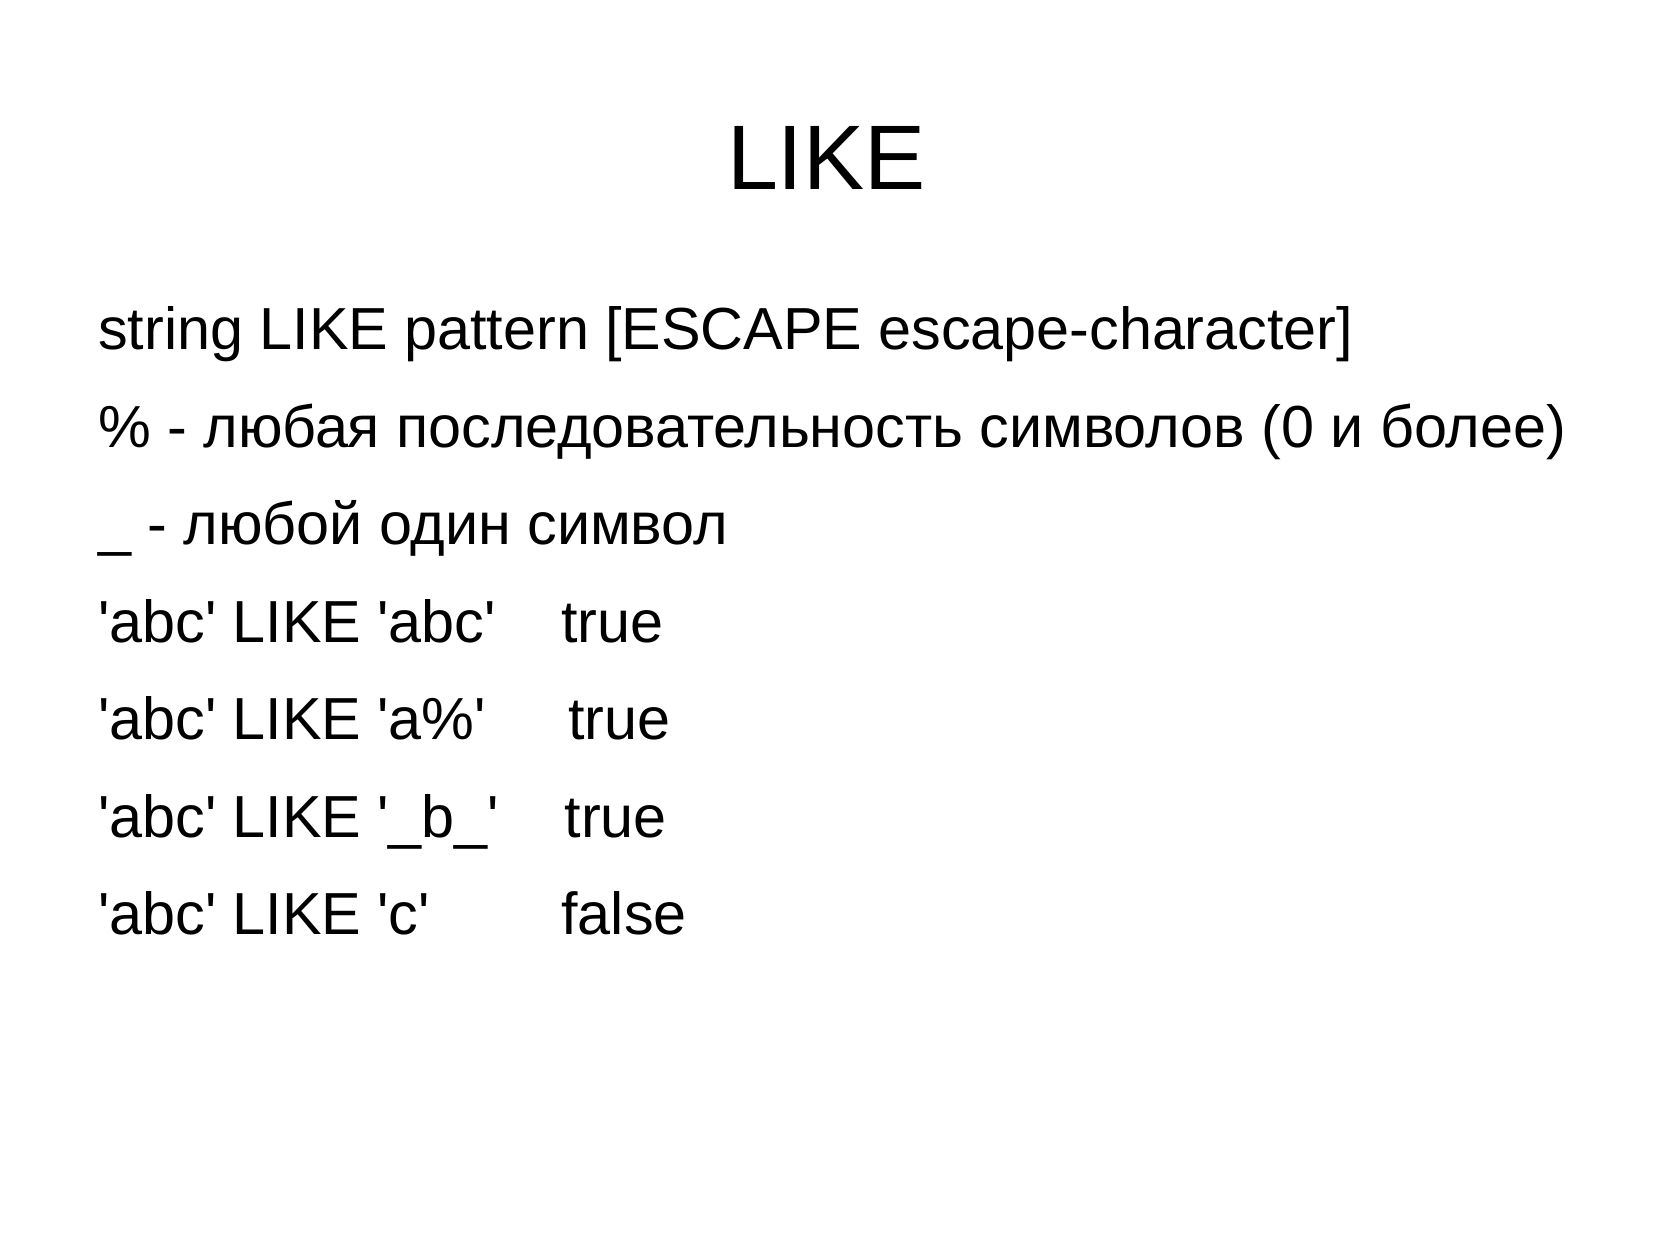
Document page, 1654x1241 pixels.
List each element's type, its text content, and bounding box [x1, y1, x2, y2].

text_box string LIKE pattern [ESCAPE escape-character] % - любая последовательность символов (0 и более) _ - любой один символ 'abc' LIKE 'abc' true 'abc' LIKE 'a%' true 'abc' LIKE '_b_' true 'abc' LIKE 'c' false [82, 290, 1571, 1010]
text_box LIKE [82, 49, 1571, 257]
